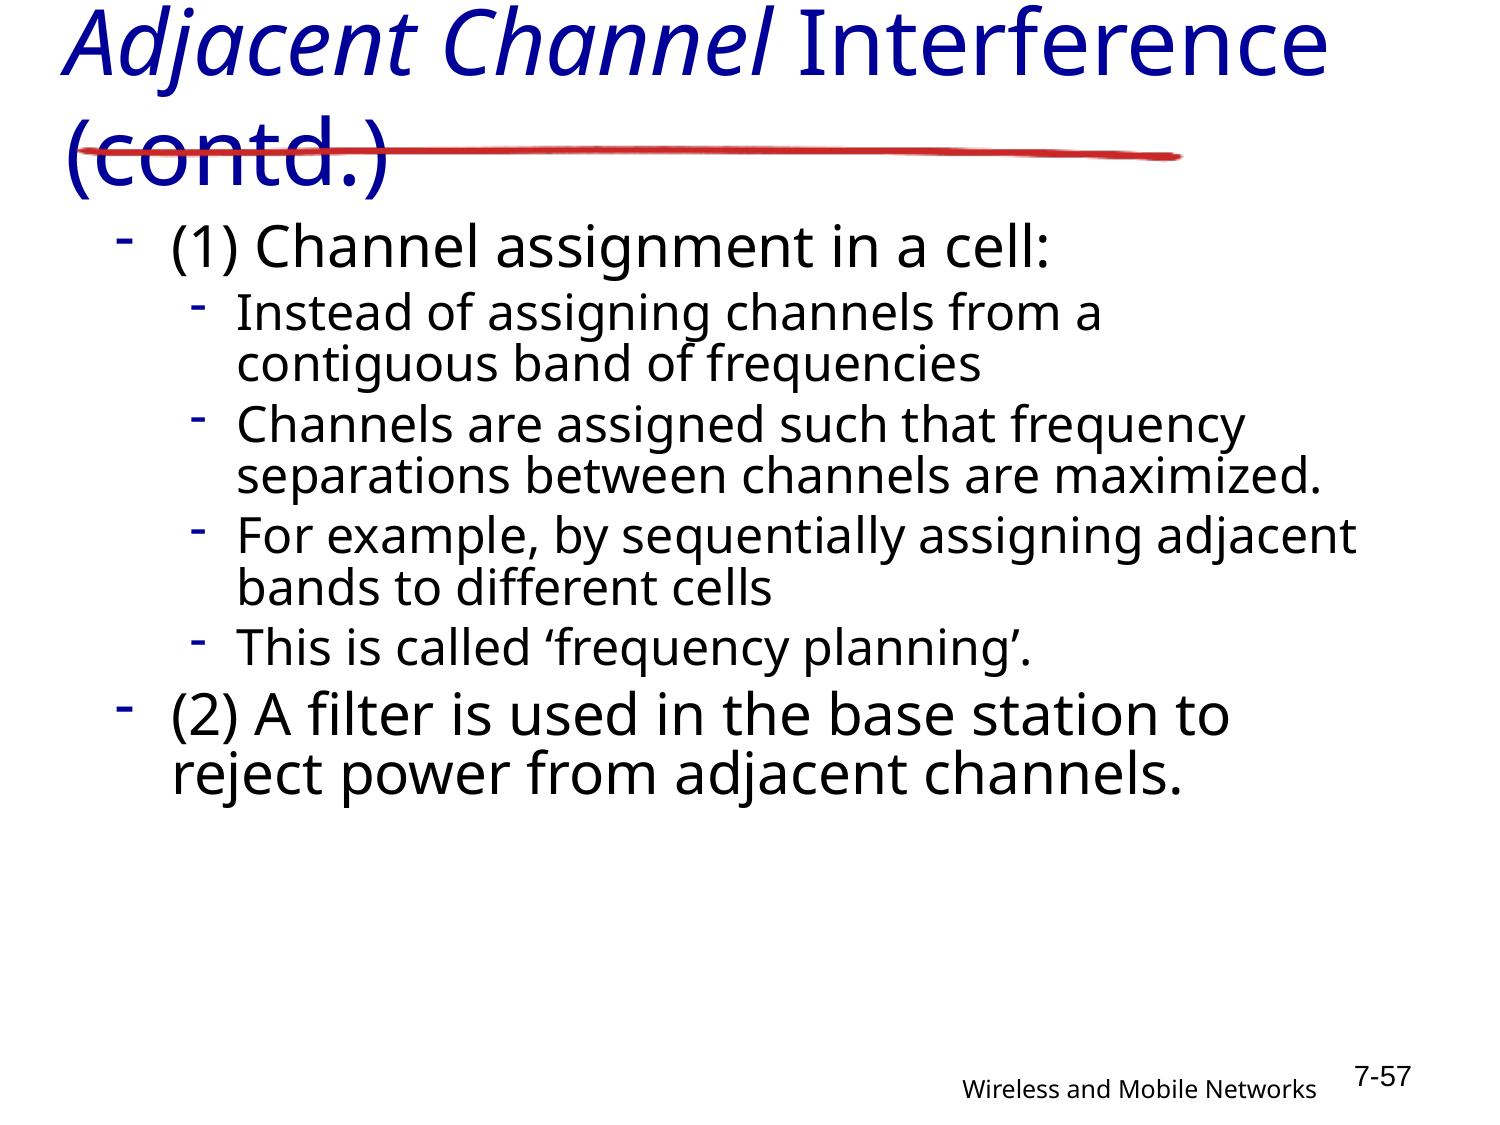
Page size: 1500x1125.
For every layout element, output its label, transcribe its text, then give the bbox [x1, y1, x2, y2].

picture [71, 143, 1196, 166]
footer Wireless and Mobile Networks [896, 1066, 1340, 1109]
title Adjacent Channel Interference (contd.) [50, 0, 1500, 188]
slide_number 7-57 [1339, 1050, 1450, 1125]
list (1) Channel assignment in a cell: Instead of assigning channels from a contiguous band of frequencies Channels are assigned such that frequency separations between channels are maximized. For example, by sequentially assigning adjacent bands to different cells This is called ‘frequency planning’. (2) A filter is used in the base station to reject power from adjacent channels. [99, 212, 1375, 888]
